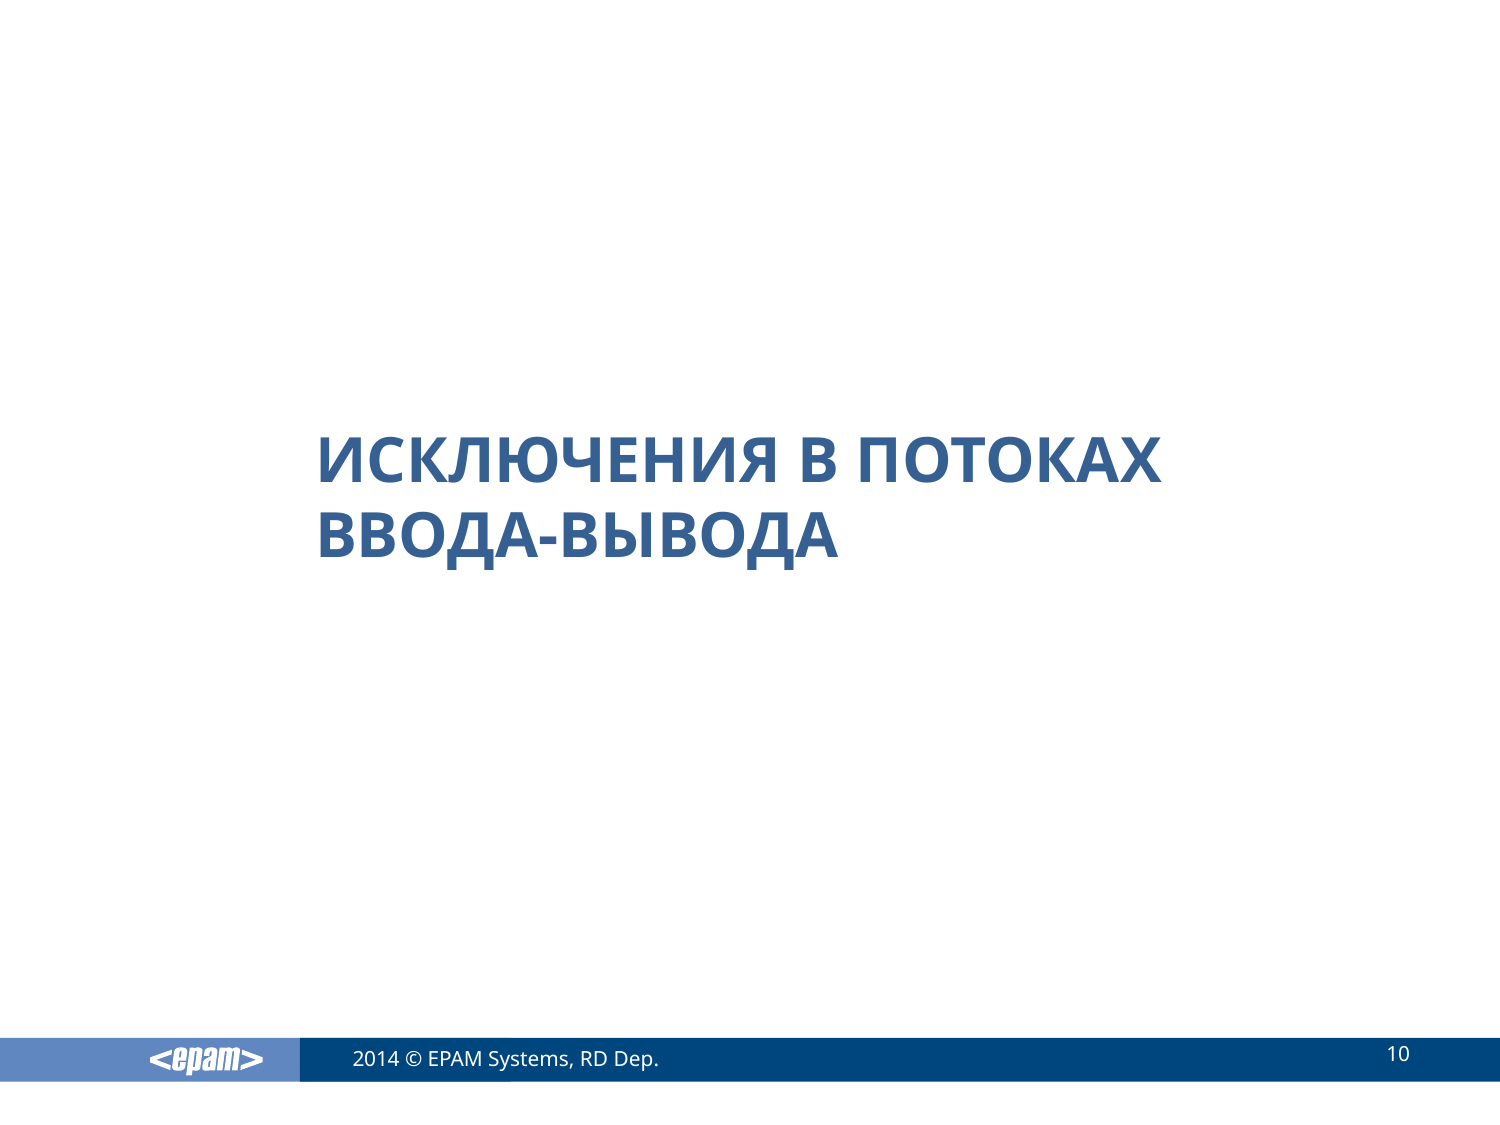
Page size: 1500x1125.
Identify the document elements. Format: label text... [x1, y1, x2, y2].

title Исключения в потоках ввода-вывода [300, 412, 1350, 649]
slide_number 10 [1262, 1025, 1425, 1085]
footer 2014 © EPAM Systems, RD Dep. [337, 1028, 738, 1088]
